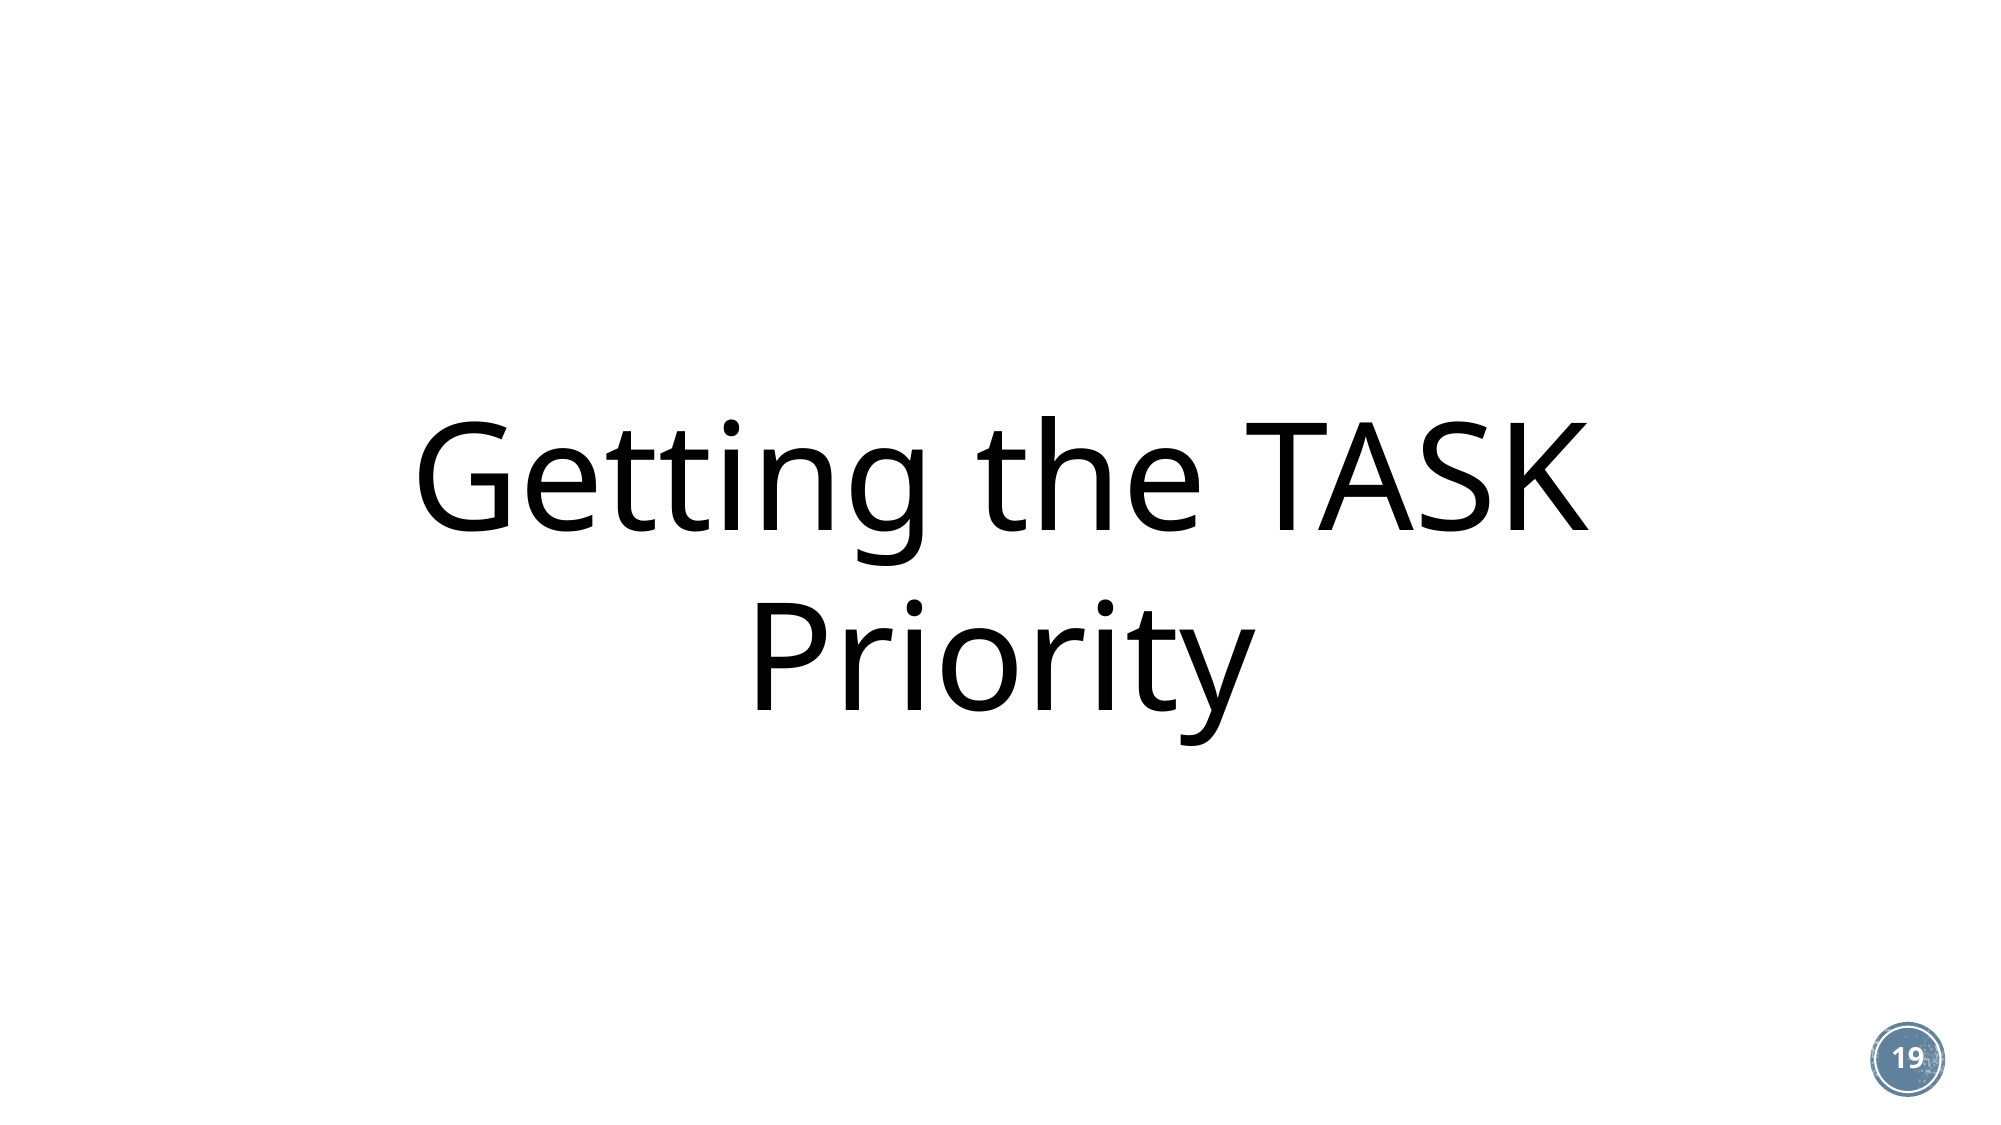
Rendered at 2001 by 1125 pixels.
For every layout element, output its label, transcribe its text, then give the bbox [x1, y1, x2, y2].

text_box Getting the TASK Priority [238, 373, 1762, 748]
slide_number 19 [1855, 1028, 1961, 1089]
